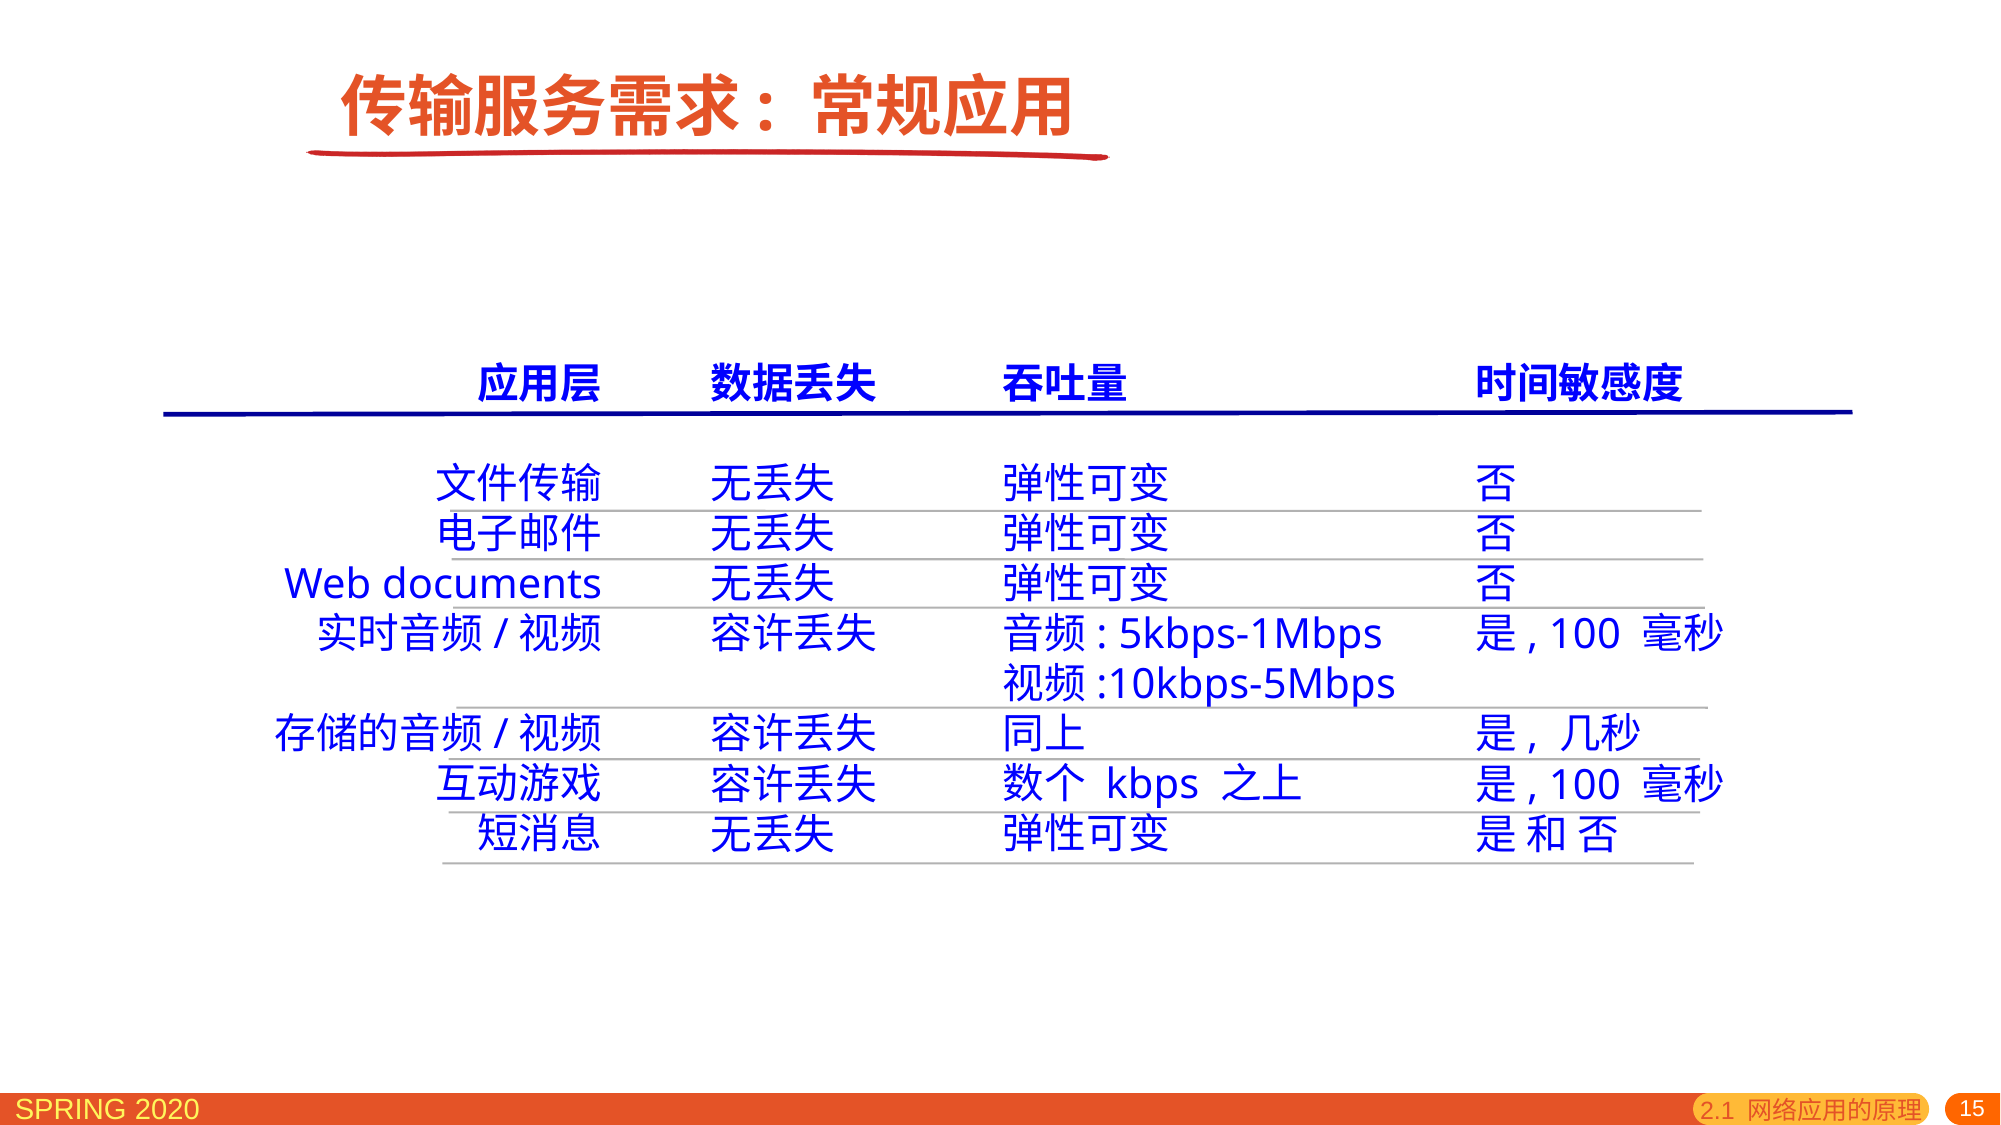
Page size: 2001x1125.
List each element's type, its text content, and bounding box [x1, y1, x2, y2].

text_box 吞吐量 弹性可变 弹性可变 弹性可变 音频: 5kbps-1Mbps 视频:10kbps-5Mbps 同上 数个 kbps 之上 弹性可变 [988, 349, 1447, 510]
text_box 吞吐量 弹性可变 弹性可变 弹性可变 音频: 5kbps-1Mbps 视频:10kbps-5Mbps 同上 数个 kbps 之上 弹性可变 [988, 608, 1447, 707]
picture [303, 146, 1119, 164]
text_box 数据丢失 无丢失 无丢失 无丢失 容许丢失 容许丢失 容许丢失 无丢失 [695, 813, 893, 863]
text_box 时间敏感度 否 否 否 是, 100 毫秒 是, 几秒 是, 100 毫秒 是 和 否 [1460, 413, 1853, 865]
text_box 数据丢失 无丢失 无丢失 无丢失 容许丢失 容许丢失 容许丢失 无丢失 [695, 349, 893, 413]
text_box 2.1 网络应用的原理 [1685, 1087, 2000, 1125]
text_box 数据丢失 无丢失 无丢失 无丢失 容许丢失 容许丢失 容许丢失 无丢失 [695, 708, 893, 759]
text_box 吞吐量 弹性可变 弹性可变 弹性可变 音频: 5kbps-1Mbps 视频:10kbps-5Mbps 同上 数个 kbps 之上 弹性可变 [988, 560, 1447, 607]
text_box 吞吐量 弹性可变 弹性可变 弹性可变 音频: 5kbps-1Mbps 视频:10kbps-5Mbps 同上 数个 kbps 之上 弹性可变 [988, 760, 1447, 812]
title 传输服务需求: 常规应用 [325, 37, 1095, 144]
text_box 吞吐量 弹性可变 弹性可变 弹性可变 音频: 5kbps-1Mbps 视频:10kbps-5Mbps 同上 数个 kbps 之上 弹性可变 [988, 511, 1447, 559]
text_box 时间敏感度 否 否 否 是, 100 毫秒 是, 几秒 是, 100 毫秒 是 和 否 [1460, 349, 1853, 412]
text_box 吞吐量 弹性可变 弹性可变 弹性可变 音频: 5kbps-1Mbps 视频:10kbps-5Mbps 同上 数个 kbps 之上 弹性可变 [988, 813, 1447, 863]
text_box 吞吐量 弹性可变 弹性可变 弹性可变 音频: 5kbps-1Mbps 视频:10kbps-5Mbps 同上 数个 kbps 之上 弹性可变 [988, 708, 1447, 759]
text_box 数据丢失 无丢失 无丢失 无丢失 容许丢失 容许丢失 容许丢失 无丢失 [695, 414, 893, 510]
text_box 数据丢失 无丢失 无丢失 无丢失 容许丢失 容许丢失 容许丢失 无丢失 [695, 760, 893, 812]
text_box 数据丢失 无丢失 无丢失 无丢失 容许丢失 容许丢失 容许丢失 无丢失 [695, 511, 893, 559]
text_box 数据丢失 无丢失 无丢失 无丢失 容许丢失 容许丢失 容许丢失 无丢失 [695, 608, 893, 707]
text_box 数据丢失 无丢失 无丢失 无丢失 容许丢失 容许丢失 容许丢失 无丢失 [695, 560, 893, 607]
text_box 应用层 文件传输 电子邮件 Web documents 实时音频/视频 存储的音频/视频 互动游戏 短消息 [259, 349, 617, 865]
